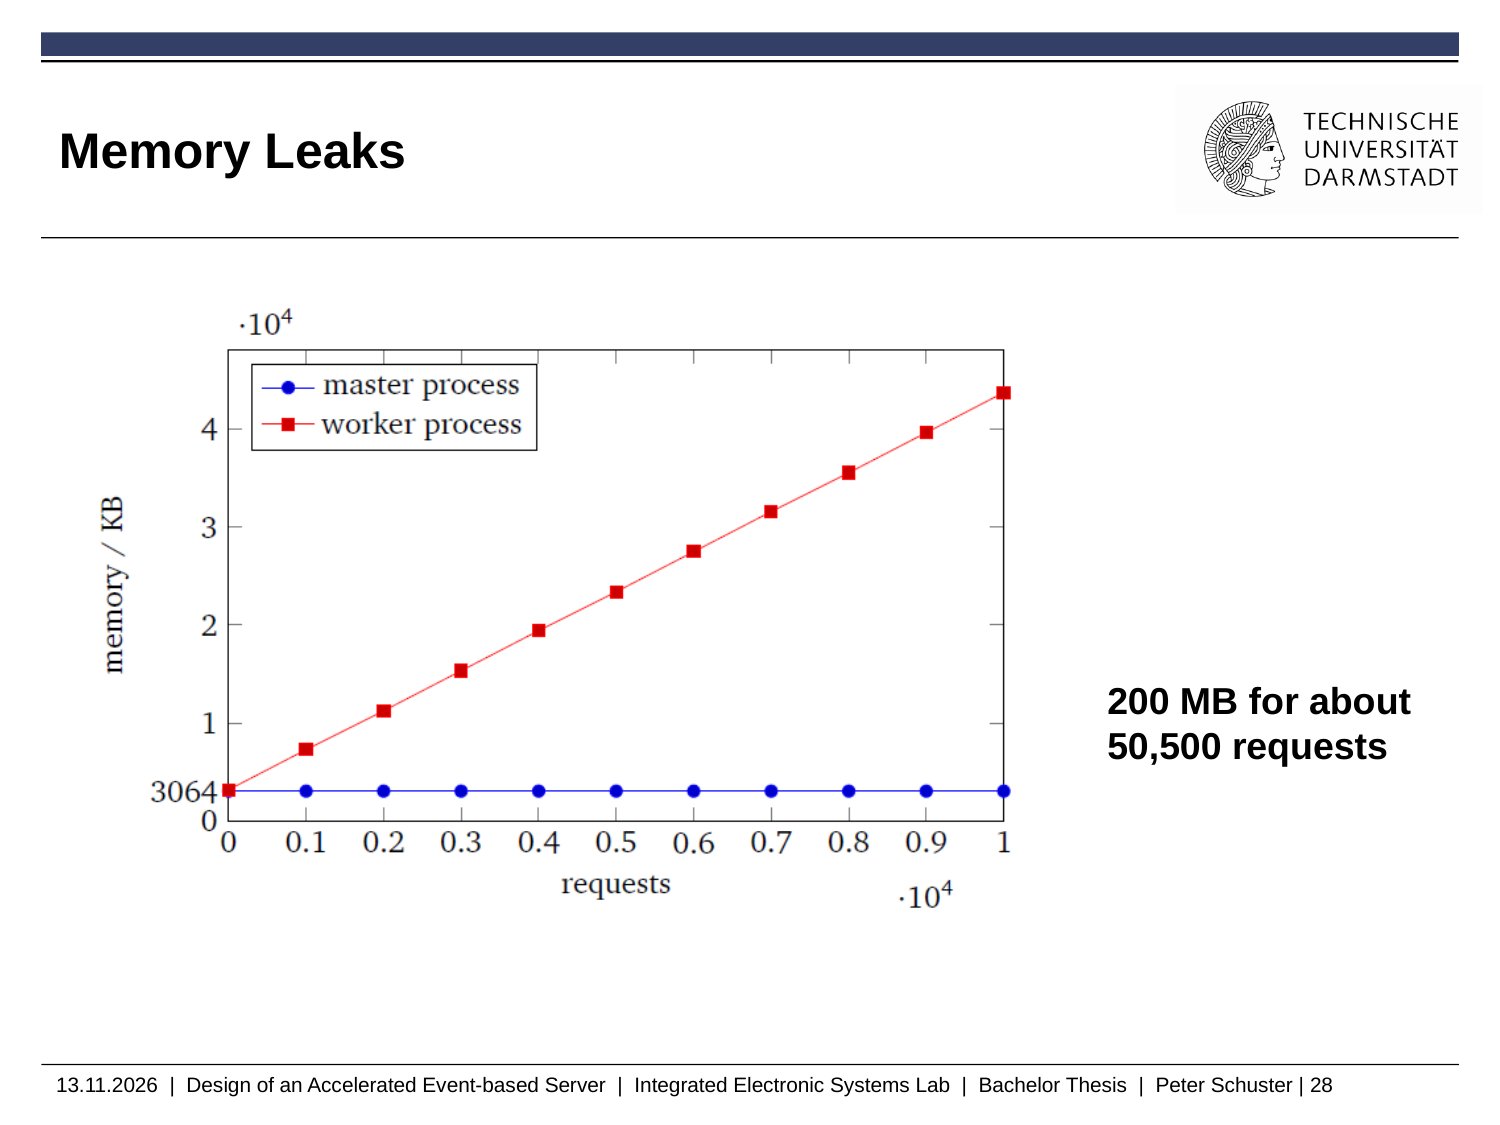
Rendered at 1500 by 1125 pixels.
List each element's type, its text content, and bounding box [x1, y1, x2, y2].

title Memory Leaks [58, 80, 1187, 218]
picture [1187, 84, 1483, 214]
text_box 200 MB for about 50,500 requests [1092, 669, 1436, 775]
picture [76, 290, 1045, 929]
